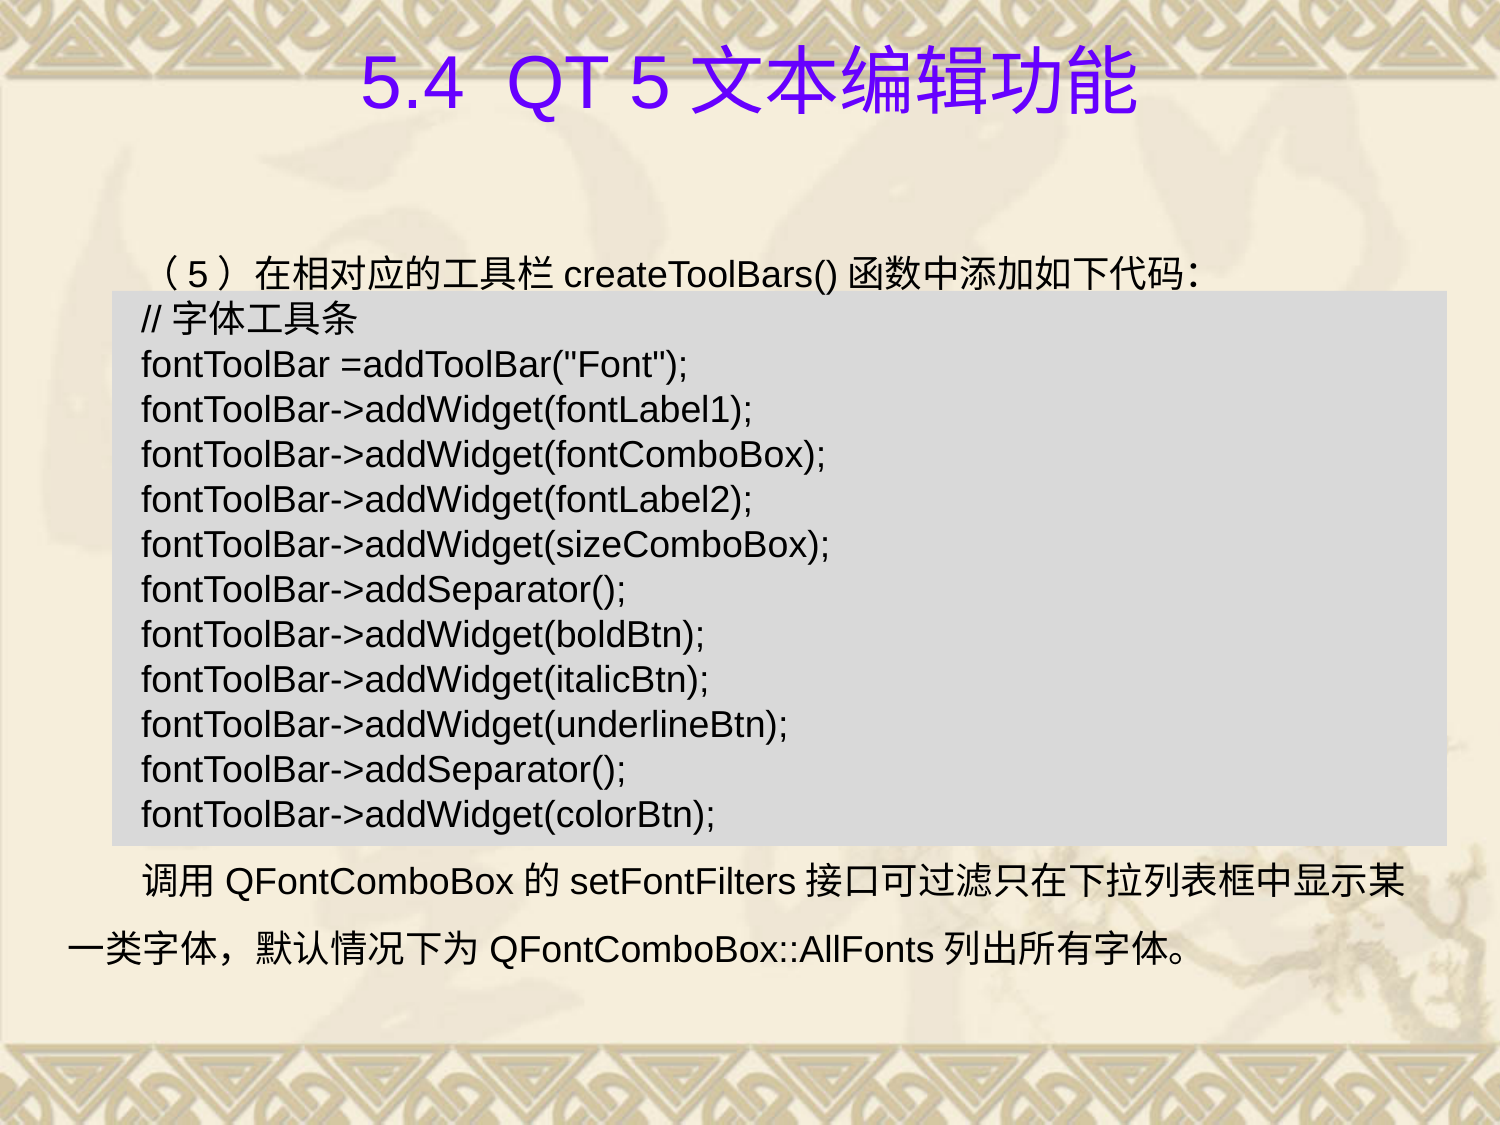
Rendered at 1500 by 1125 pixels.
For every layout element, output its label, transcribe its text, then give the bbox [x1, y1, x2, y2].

text_box （5）在相对应的工具栏createToolBars()函数中添加如下代码： //字体工具条 fontToolBar =addToolBar("Font"); fontToolBar->addWidget(fontLabel1); fontToolBar->addWidget(fontComboBox); fontToolBar->addWidget(fontLabel2); fontToolBar->addWidget(sizeComboBox); fontToolBar->addSeparator(); fontToolBar->addWidget(boldBtn); fontToolBar->addWidget(italicBtn); fontToolBar->addWidget(underlineBtn); fontToolBar->addSeparator(); fontToolBar->addWidget(colorBtn); 调用QFontComboBox的setFontFilters接口可过滤只在下拉列表框中显示某一类字体，默认情况下为QFontComboBox::AllFonts列出所有字体。 [53, 219, 1447, 1023]
title 5.4 Qt 5文本编辑功能 [49, 7, 1451, 149]
picture [0, 0, 1500, 1125]
